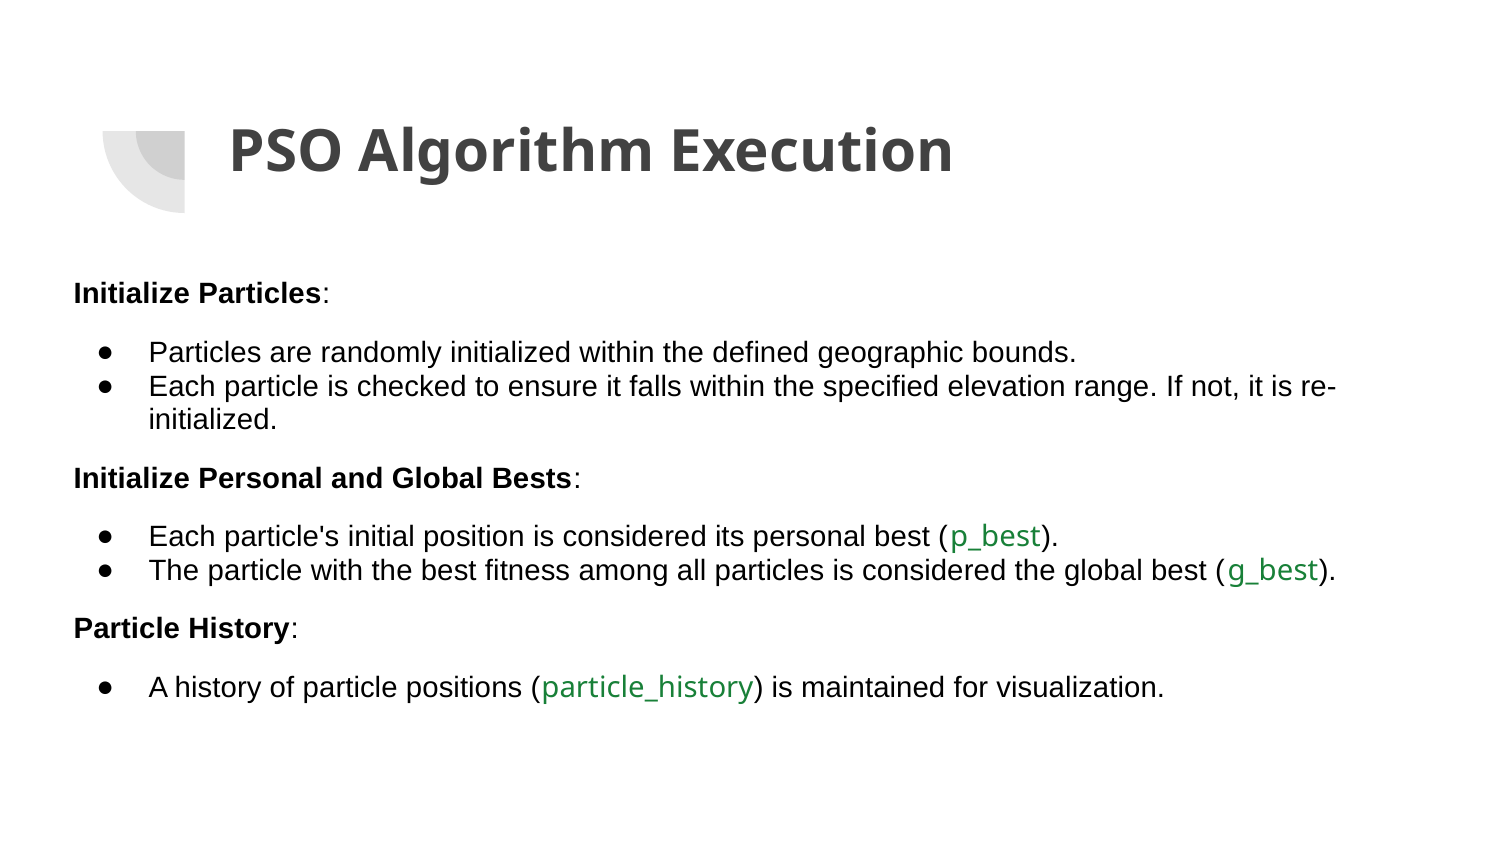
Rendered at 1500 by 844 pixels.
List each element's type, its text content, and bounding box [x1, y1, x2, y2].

title PSO Algorithm Execution [213, 98, 1368, 262]
list Initialize Particles: Particles are randomly initialized within the defined geographic bounds. Each particle is checked to ensure it falls within the specified elevation range. If not, it is re-initialized. Initialize Personal and Global Bests: Each particle's initial position is considered its personal best (p_best). The particle with the best fitness among all particles is considered the global best (g_best). Particle History: A history of particle positions (particle_history) is maintained for visualization. [58, 262, 1433, 808]
